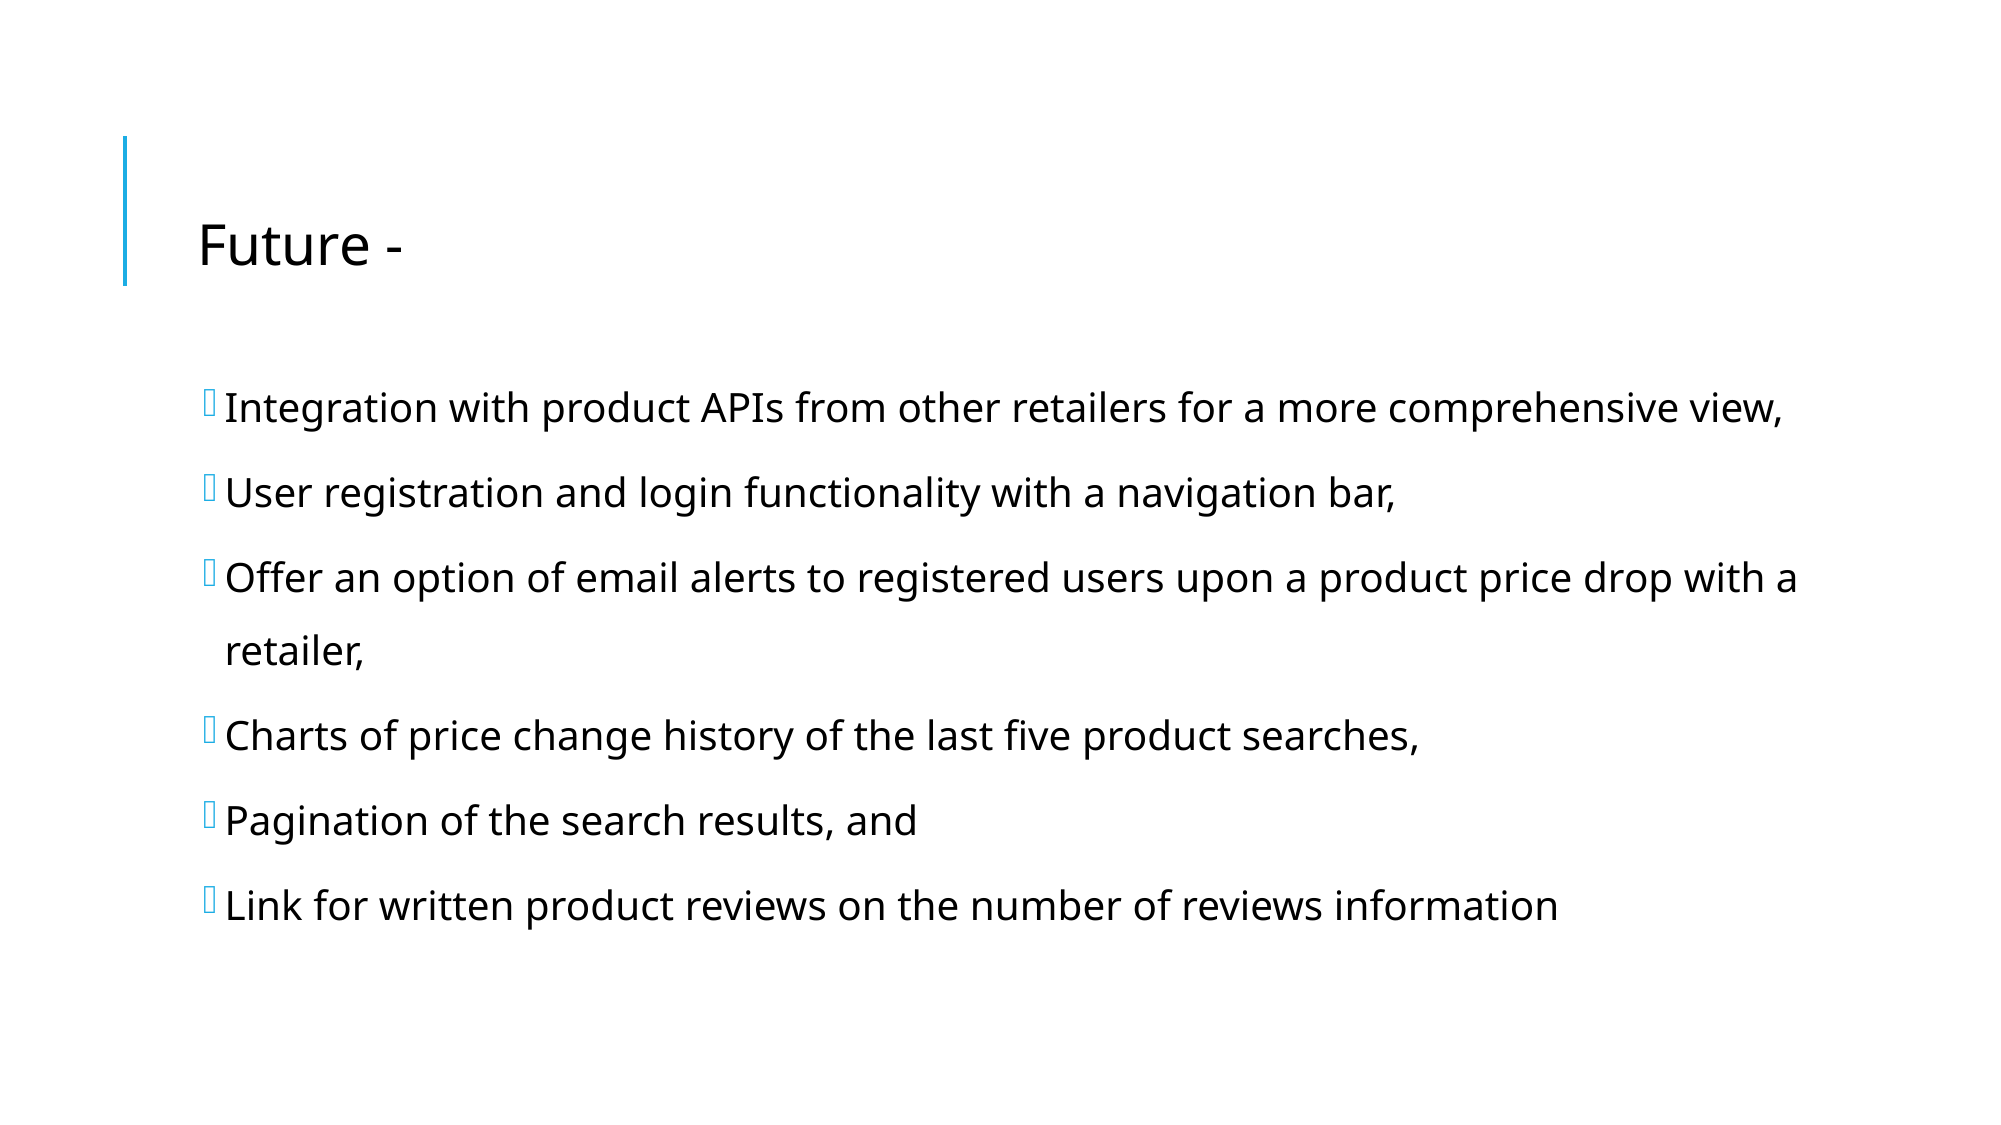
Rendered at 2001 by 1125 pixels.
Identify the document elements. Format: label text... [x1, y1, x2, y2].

list Future - Integration with product APIs from other retailers for a more comprehensive view, User registration and login functionality with a navigation bar, Offer an option of email alerts to registered users upon a product price drop with a retailer, Charts of price change history of the last five product searches, Pagination of the search results, and Link for written product reviews on the number of reviews information [174, 113, 1825, 990]
